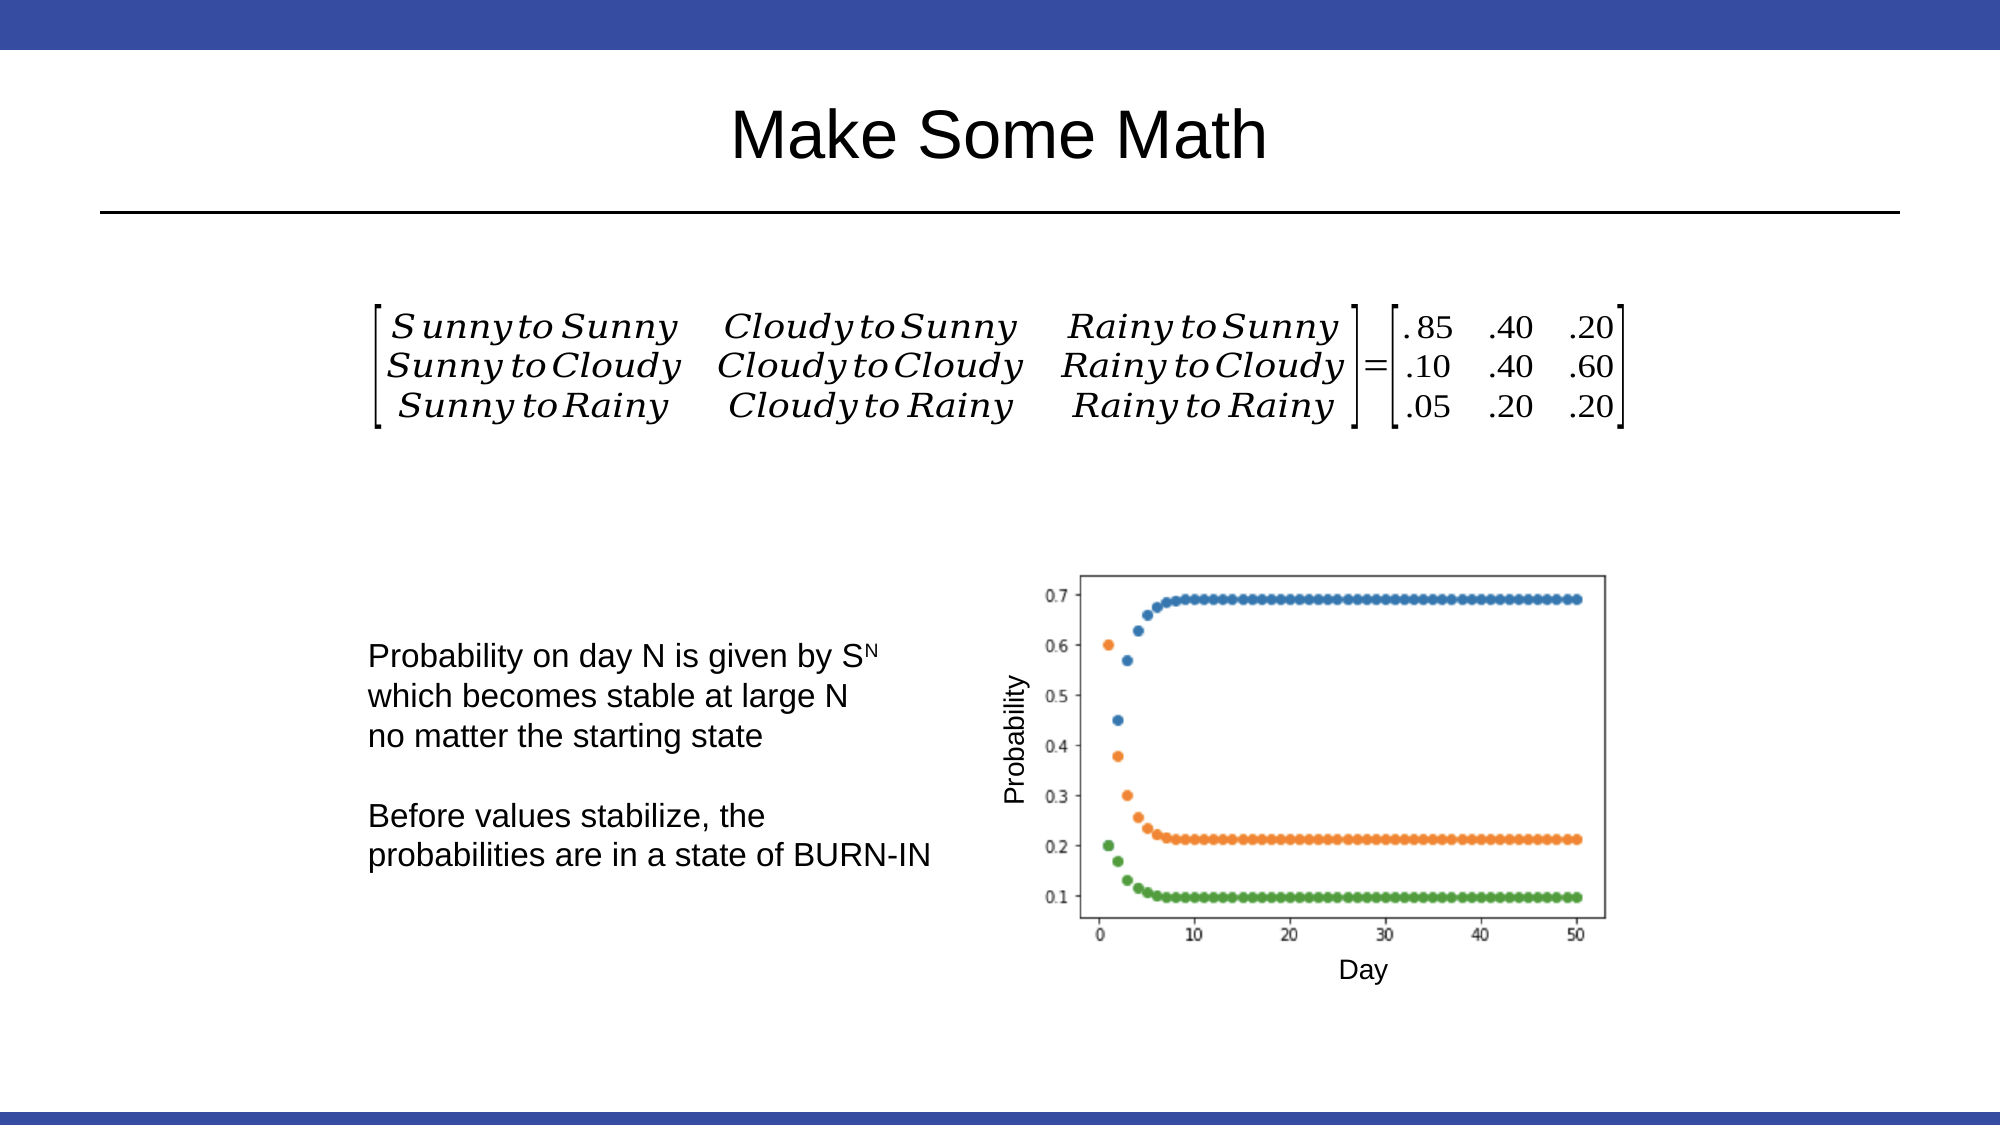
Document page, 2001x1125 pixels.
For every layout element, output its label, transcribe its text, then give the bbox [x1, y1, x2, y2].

picture [1037, 567, 1676, 956]
text_box Day [1323, 963, 1404, 993]
text_box Probability on day N is given by SN which becomes stable at large N no matter the starting state Before values stabilize, the probabilities are in a state of BURN-IN [353, 626, 949, 881]
title Make Some Math [99, 37, 1900, 225]
text_box Probability [988, 660, 1032, 821]
